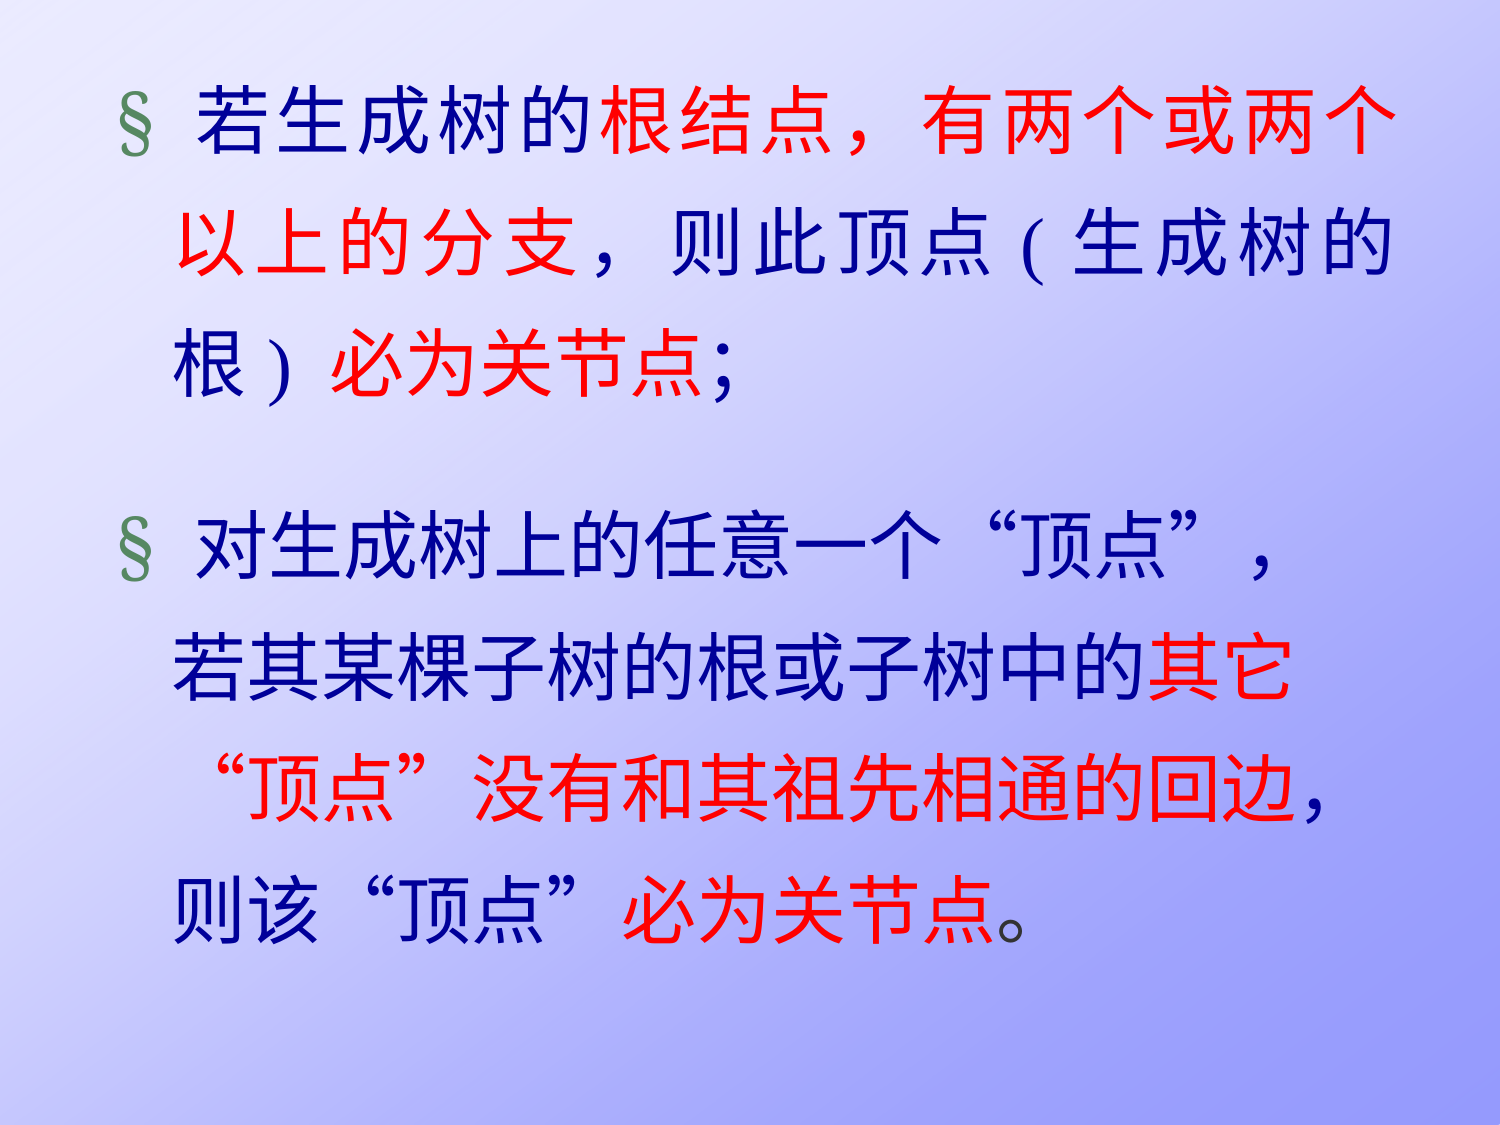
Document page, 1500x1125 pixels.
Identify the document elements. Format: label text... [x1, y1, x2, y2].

picture [0, 0, 1500, 1125]
text_box § 若生成树的根结点，有两个或两个 以上的分支，则此顶点(生成树的根) 必为关节点； § 对生成树上的任意一个“顶点”， 若其某棵子树的根或子树中的其它 “顶点”没有和其祖先相通的回边， 则该“顶点”必为关节点。 [112, 40, 1400, 954]
